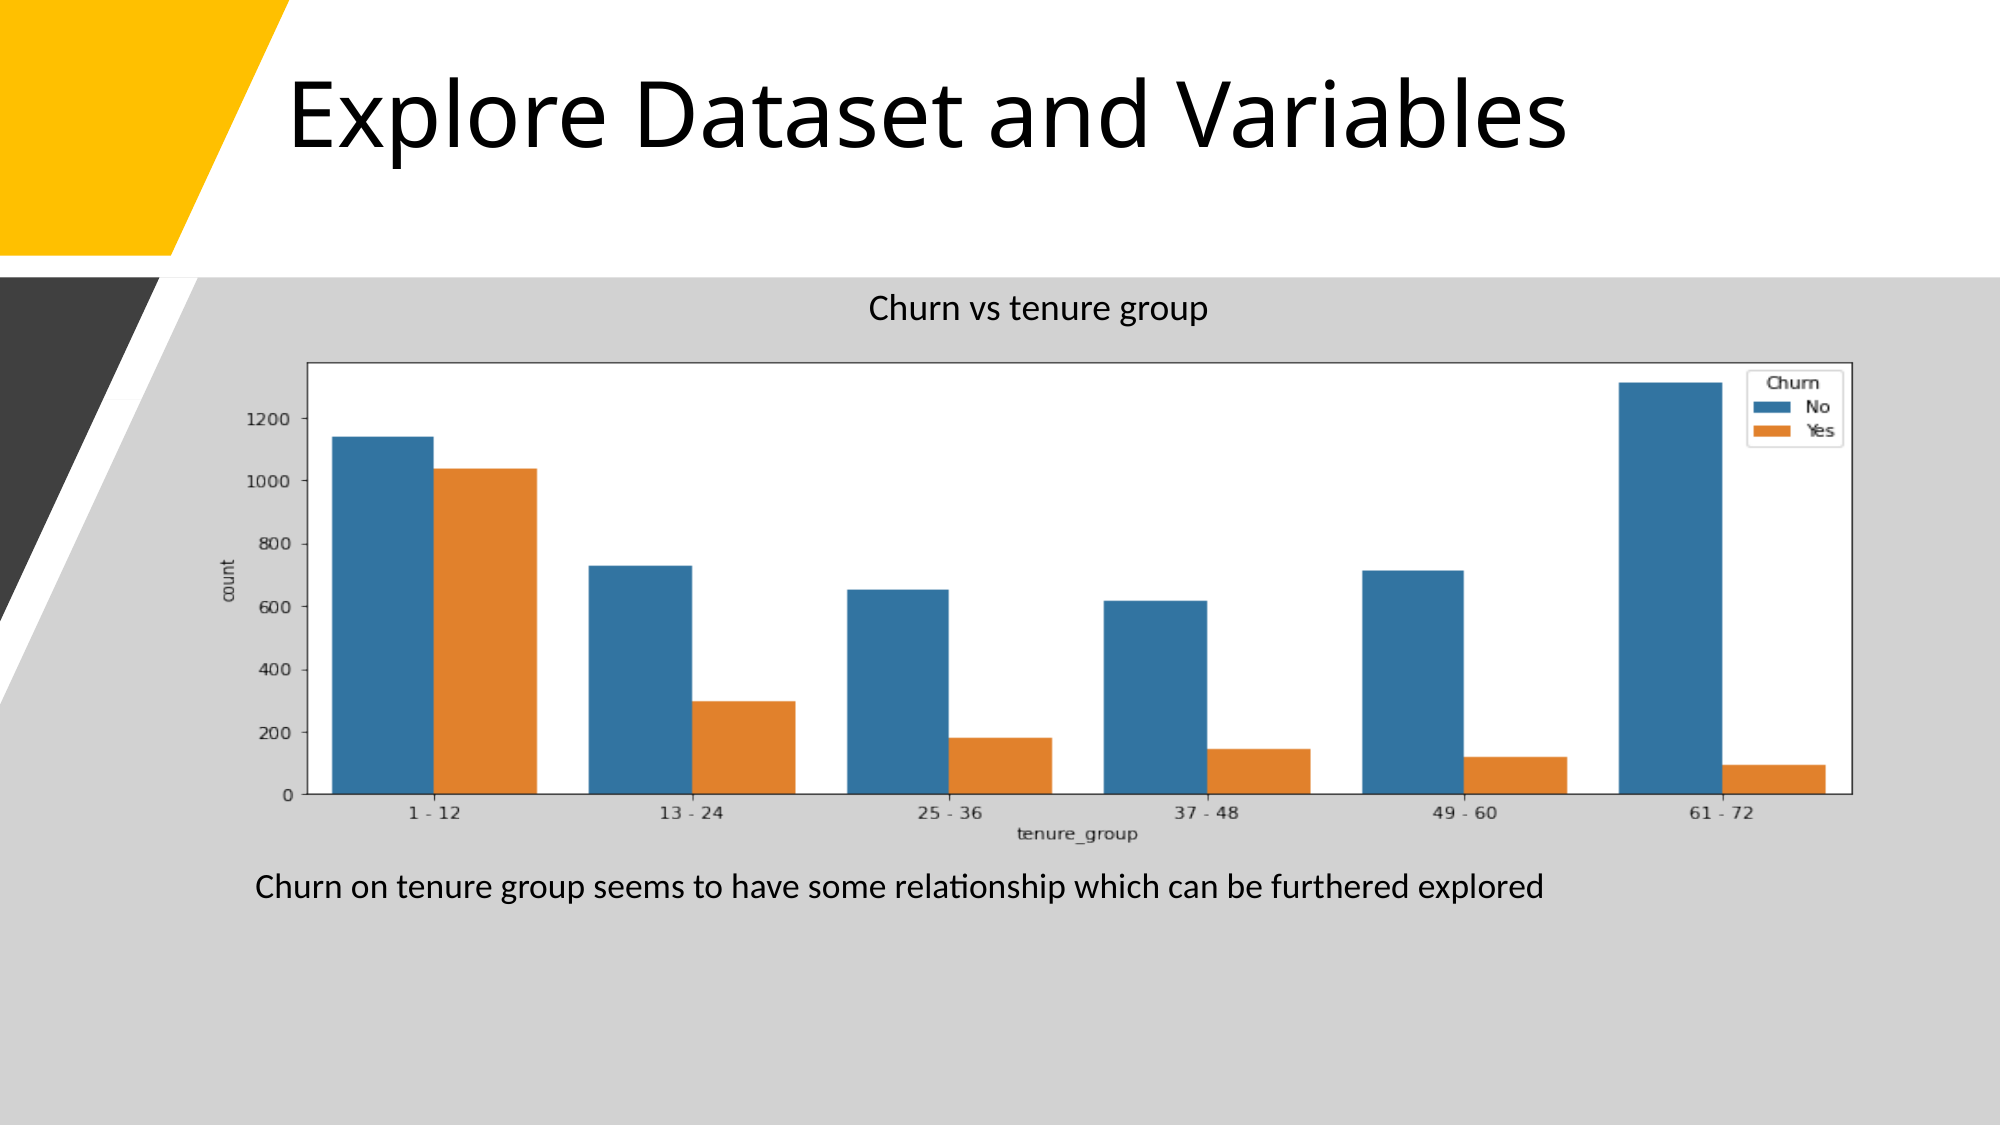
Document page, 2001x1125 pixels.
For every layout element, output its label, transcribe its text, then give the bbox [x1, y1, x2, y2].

text_box [0, 276, 2000, 1125]
title Explore Dataset and Variables [271, 60, 1808, 176]
text_box [0, 276, 162, 622]
text_box [0, 0, 291, 257]
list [207, 351, 1863, 856]
text_box Churn vs tenure group [240, 275, 1838, 335]
text_box Churn on tenure group seems to have some relationship which can be furthered explored [240, 856, 1863, 914]
